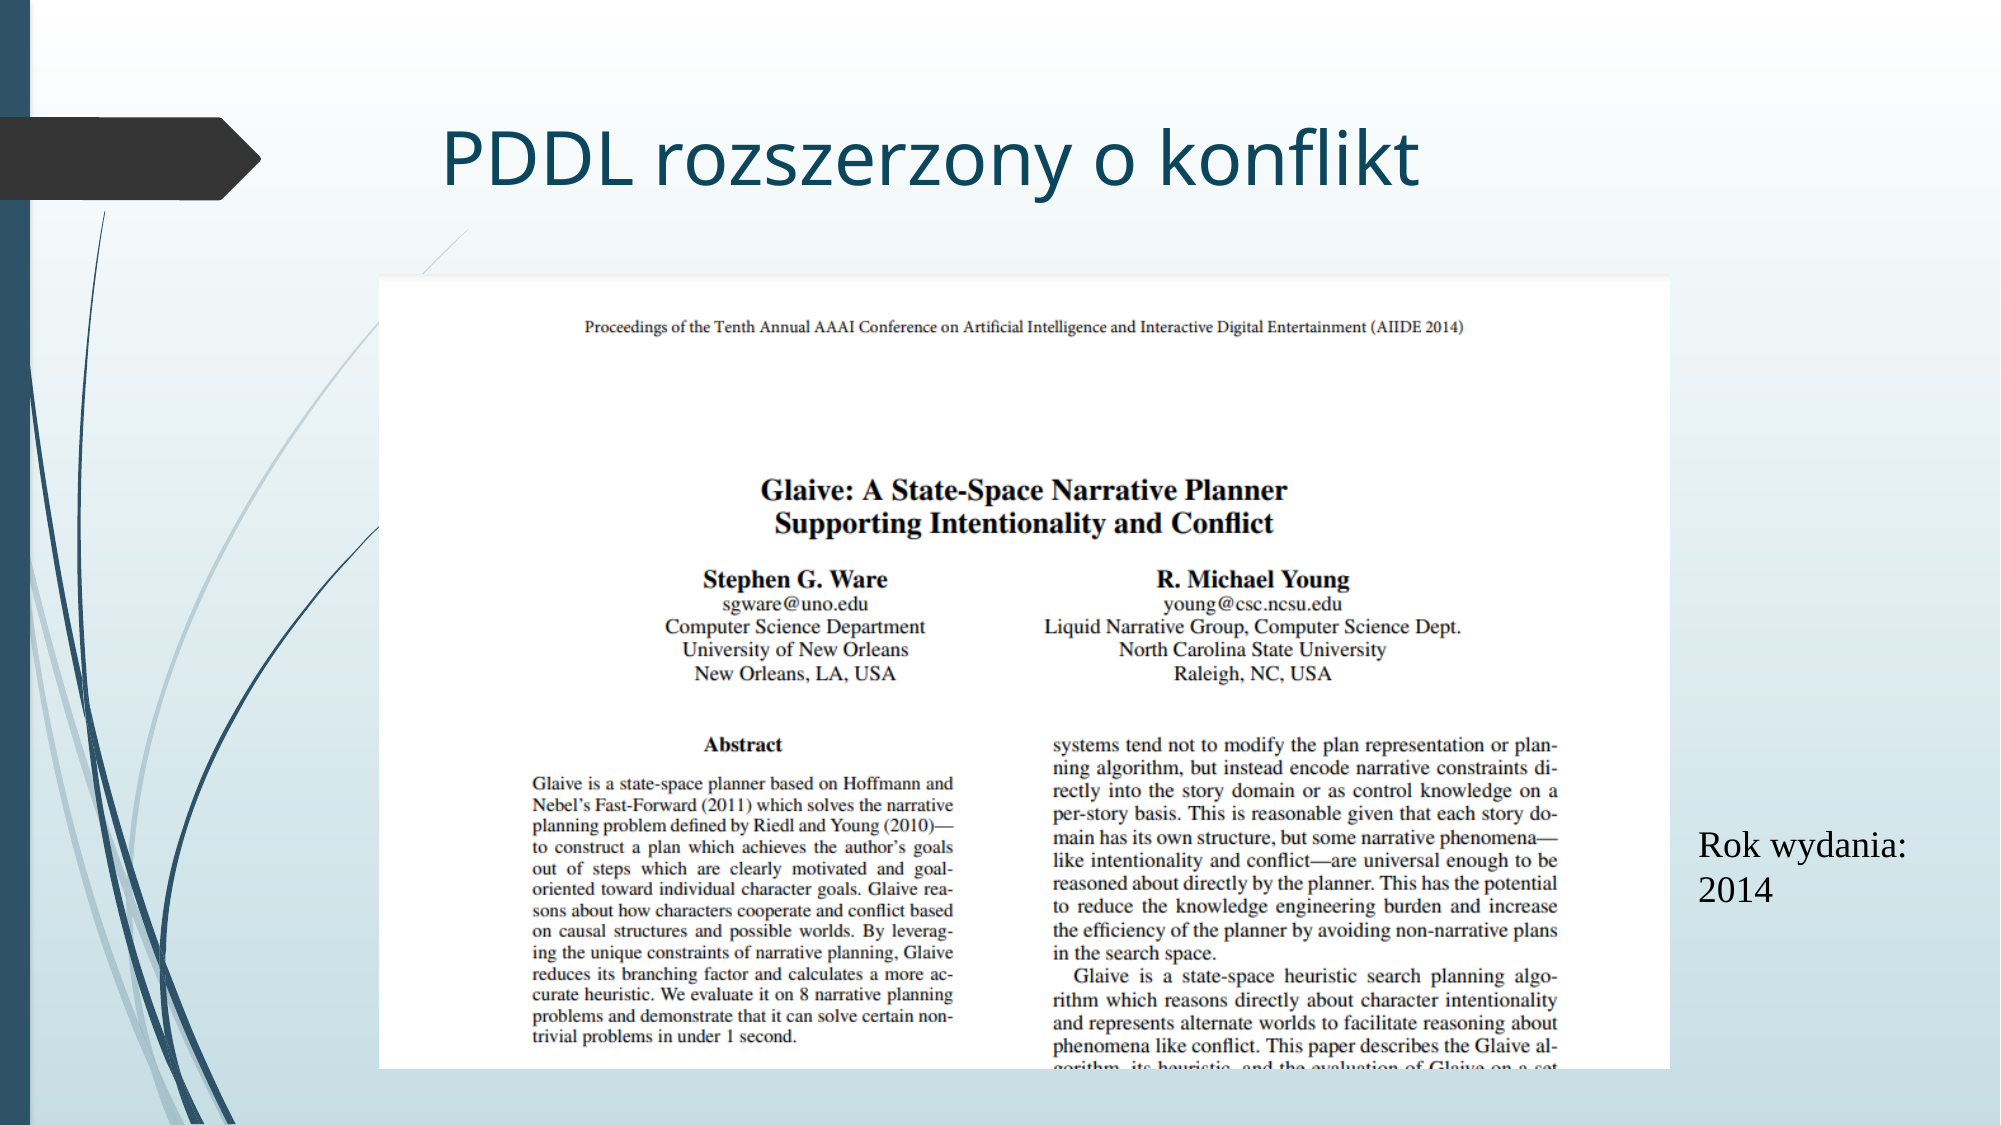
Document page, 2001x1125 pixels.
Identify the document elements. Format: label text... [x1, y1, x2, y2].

text_box Rok wydania: 2014 [1683, 812, 2000, 918]
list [378, 274, 1670, 1070]
title PDDL rozszerzony o konflikt [425, 102, 1888, 313]
